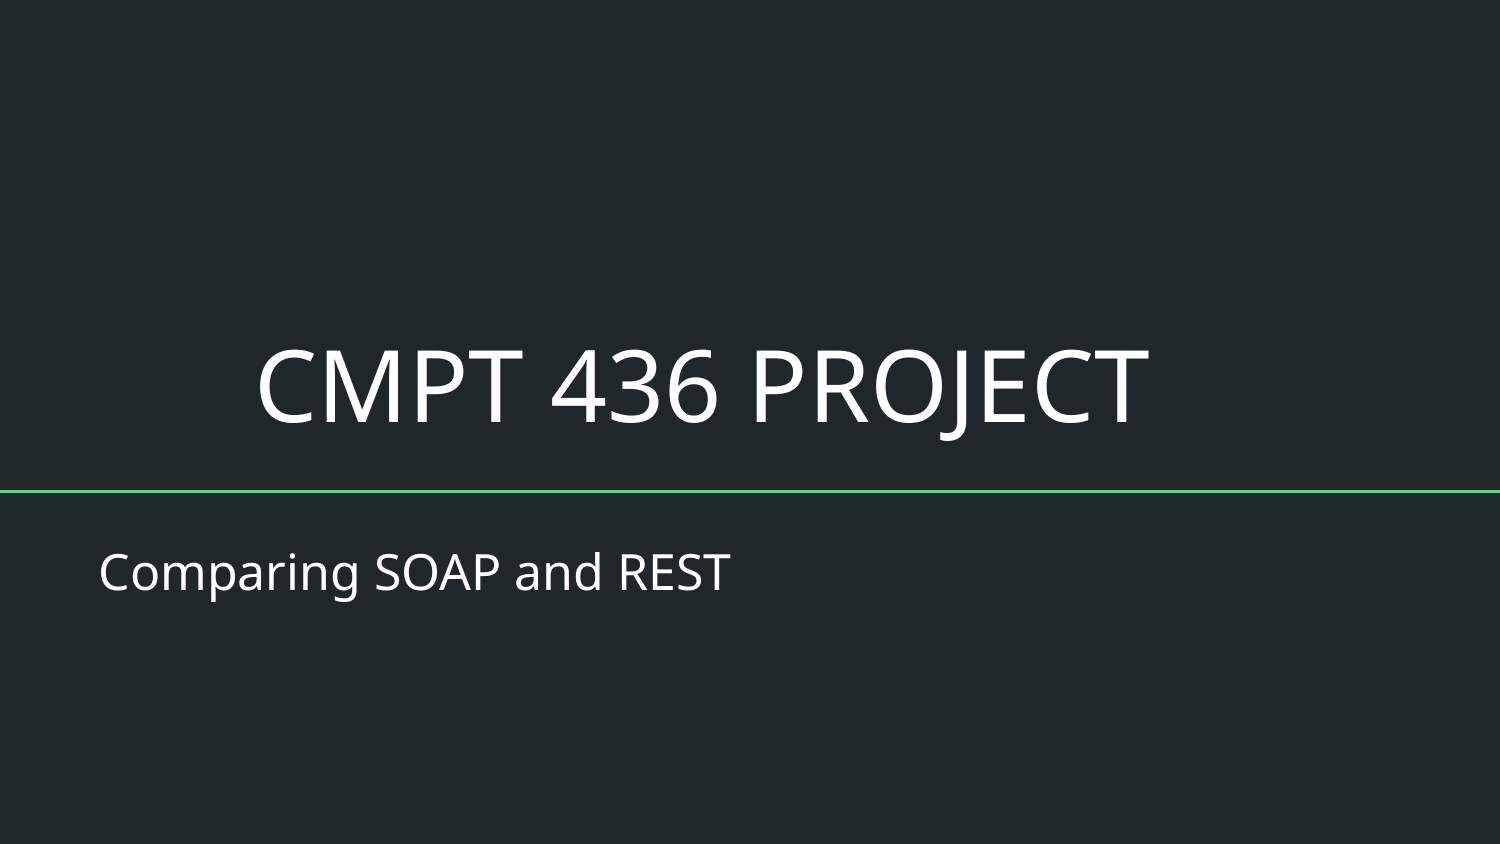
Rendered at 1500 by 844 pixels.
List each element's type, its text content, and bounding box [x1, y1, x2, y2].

title CMPT 436 PROJECT [83, 206, 1417, 467]
subtitle Comparing SOAP and REST [83, 522, 1417, 626]
